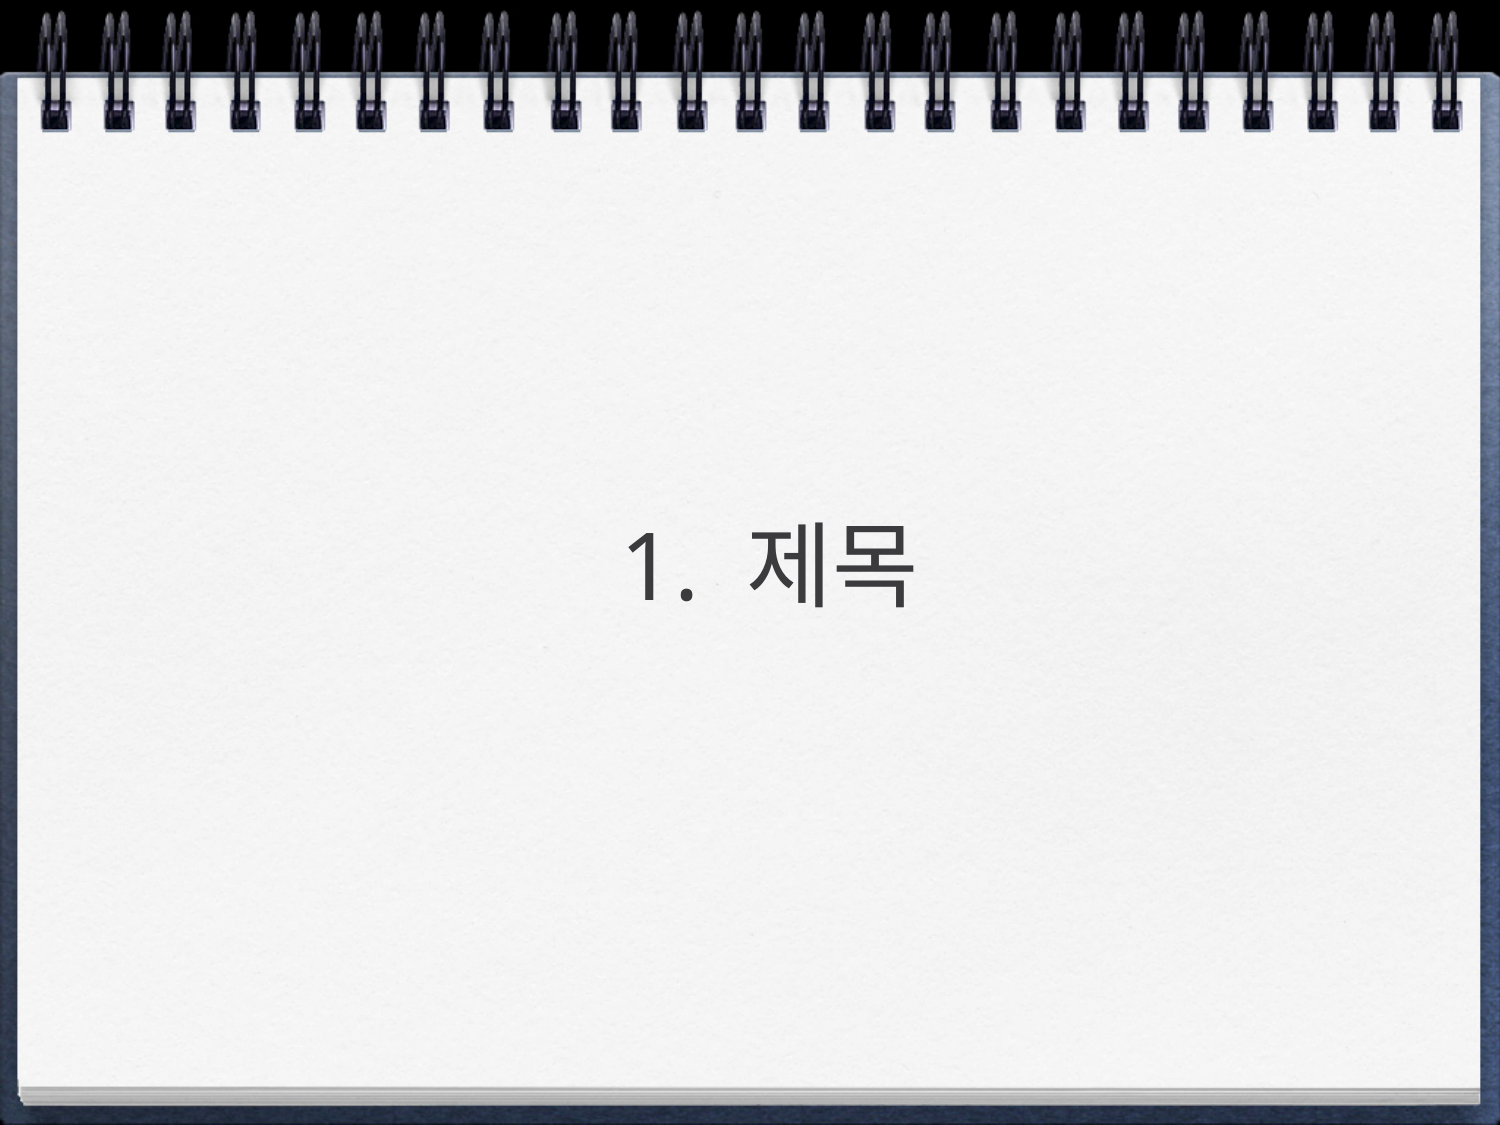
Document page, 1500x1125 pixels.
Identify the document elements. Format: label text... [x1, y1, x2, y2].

picture [0, 0, 1500, 1125]
text_box 1. 제목 [442, 521, 928, 604]
